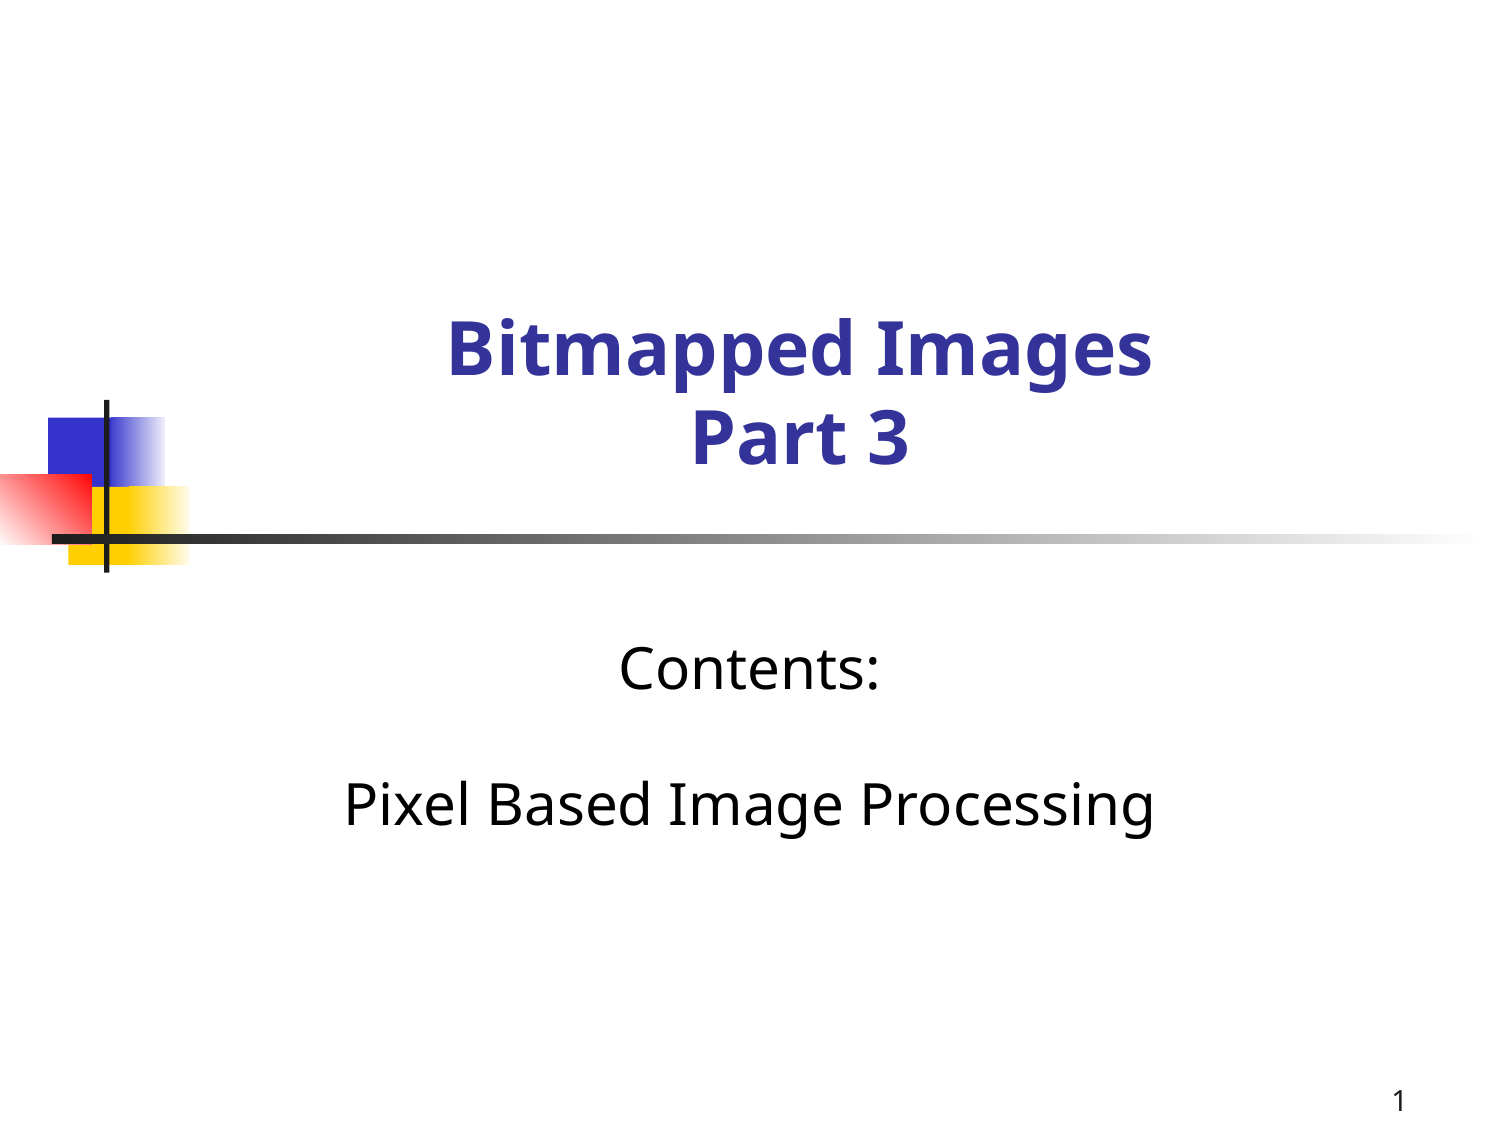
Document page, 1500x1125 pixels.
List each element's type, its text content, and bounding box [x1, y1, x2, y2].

subtitle Contents: Pixel Based Image Processing [225, 637, 1275, 925]
title Bitmapped Images Part 3 [162, 299, 1438, 488]
